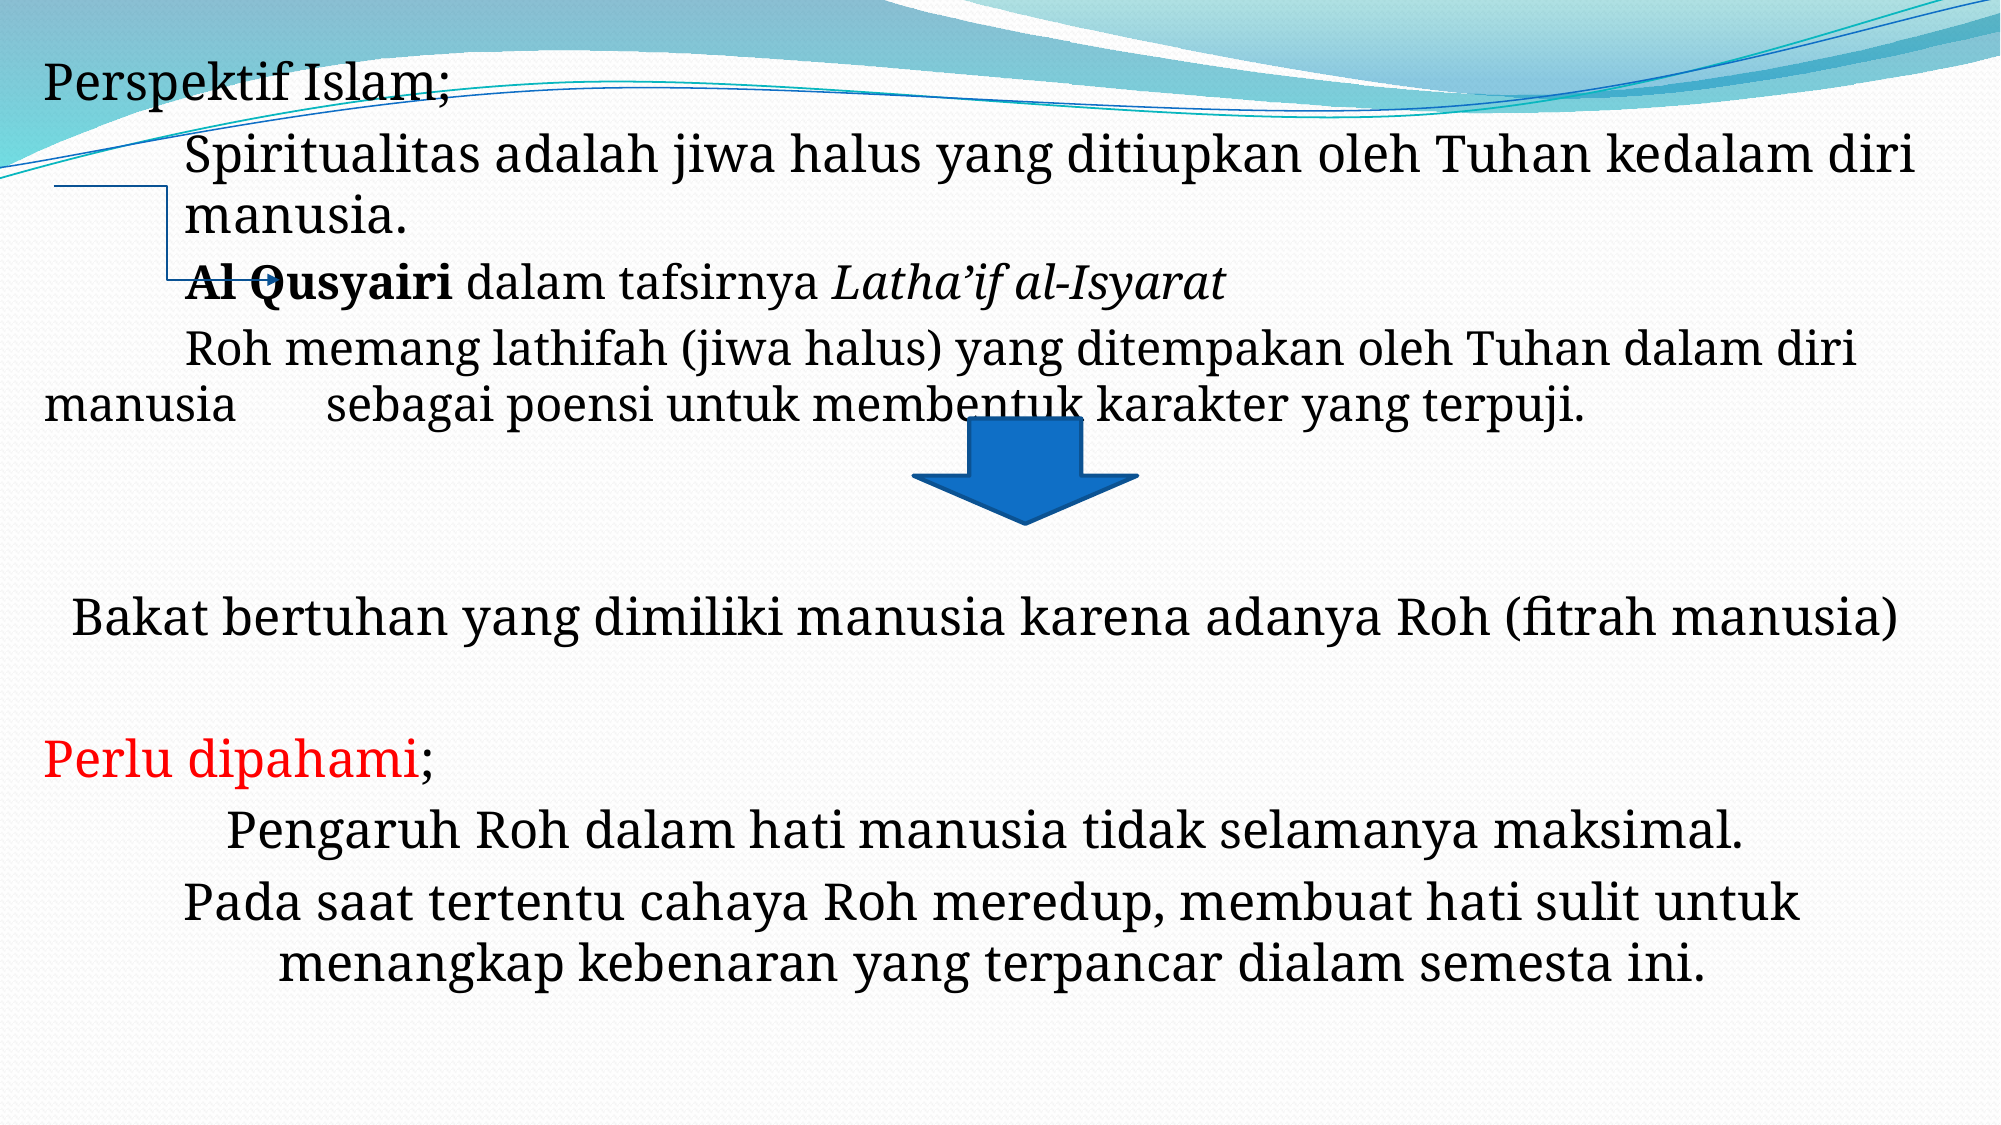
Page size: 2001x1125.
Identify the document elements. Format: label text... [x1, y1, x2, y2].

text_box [53, 185, 281, 281]
list Perspektif Islam; Spiritualitas adalah jiwa halus yang ditiupkan oleh Tuhan kedalam diri manusia. Al Qusyairi dalam tafsirnya Latha’if al-Isyarat Roh memang lathifah (jiwa halus) yang ditempakan oleh Tuhan dalam diri manusia sebagai poensi untuk membentuk karakter yang terpuji. Bakat bertuhan yang dimiliki manusia karena adanya Roh (fitrah manusia) Perlu dipahami; Pengaruh Roh dalam hati manusia tidak selamanya maksimal. Pada saat tertentu cahaya Roh meredup, membuat hati sulit untuk menangkap kebenaran yang terpancar dialam semesta ini. [29, 42, 1957, 1014]
text_box [911, 416, 1140, 526]
